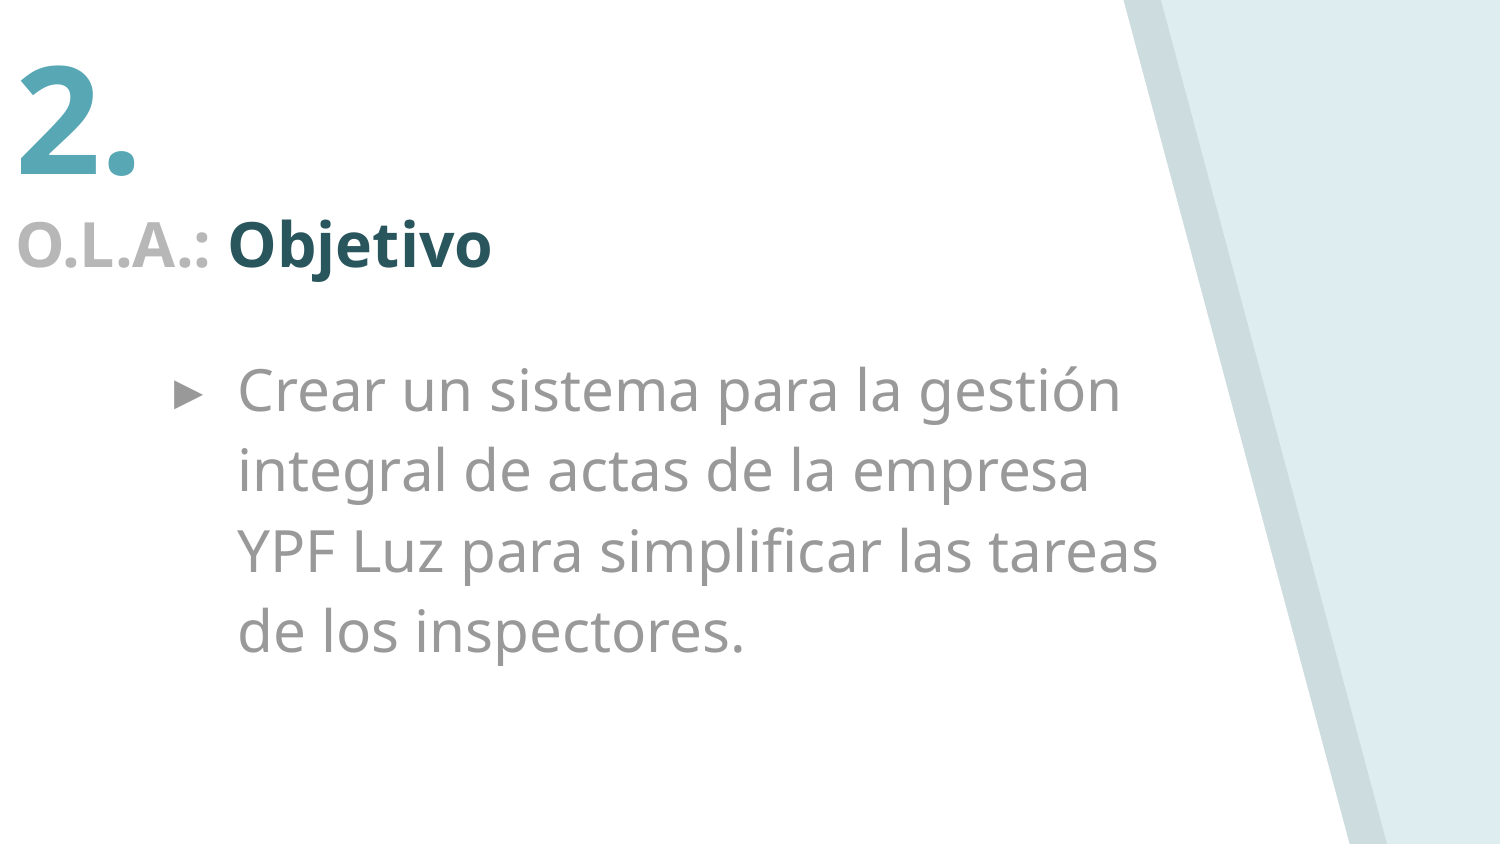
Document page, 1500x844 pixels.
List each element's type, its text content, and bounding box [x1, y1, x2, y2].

title 2. O.L.A.: Objetivo [0, 0, 579, 296]
text_box Crear un sistema para la gestión integral de actas de la empresa YPF Luz para simplificar las tareas de los inspectores. [147, 327, 1194, 744]
